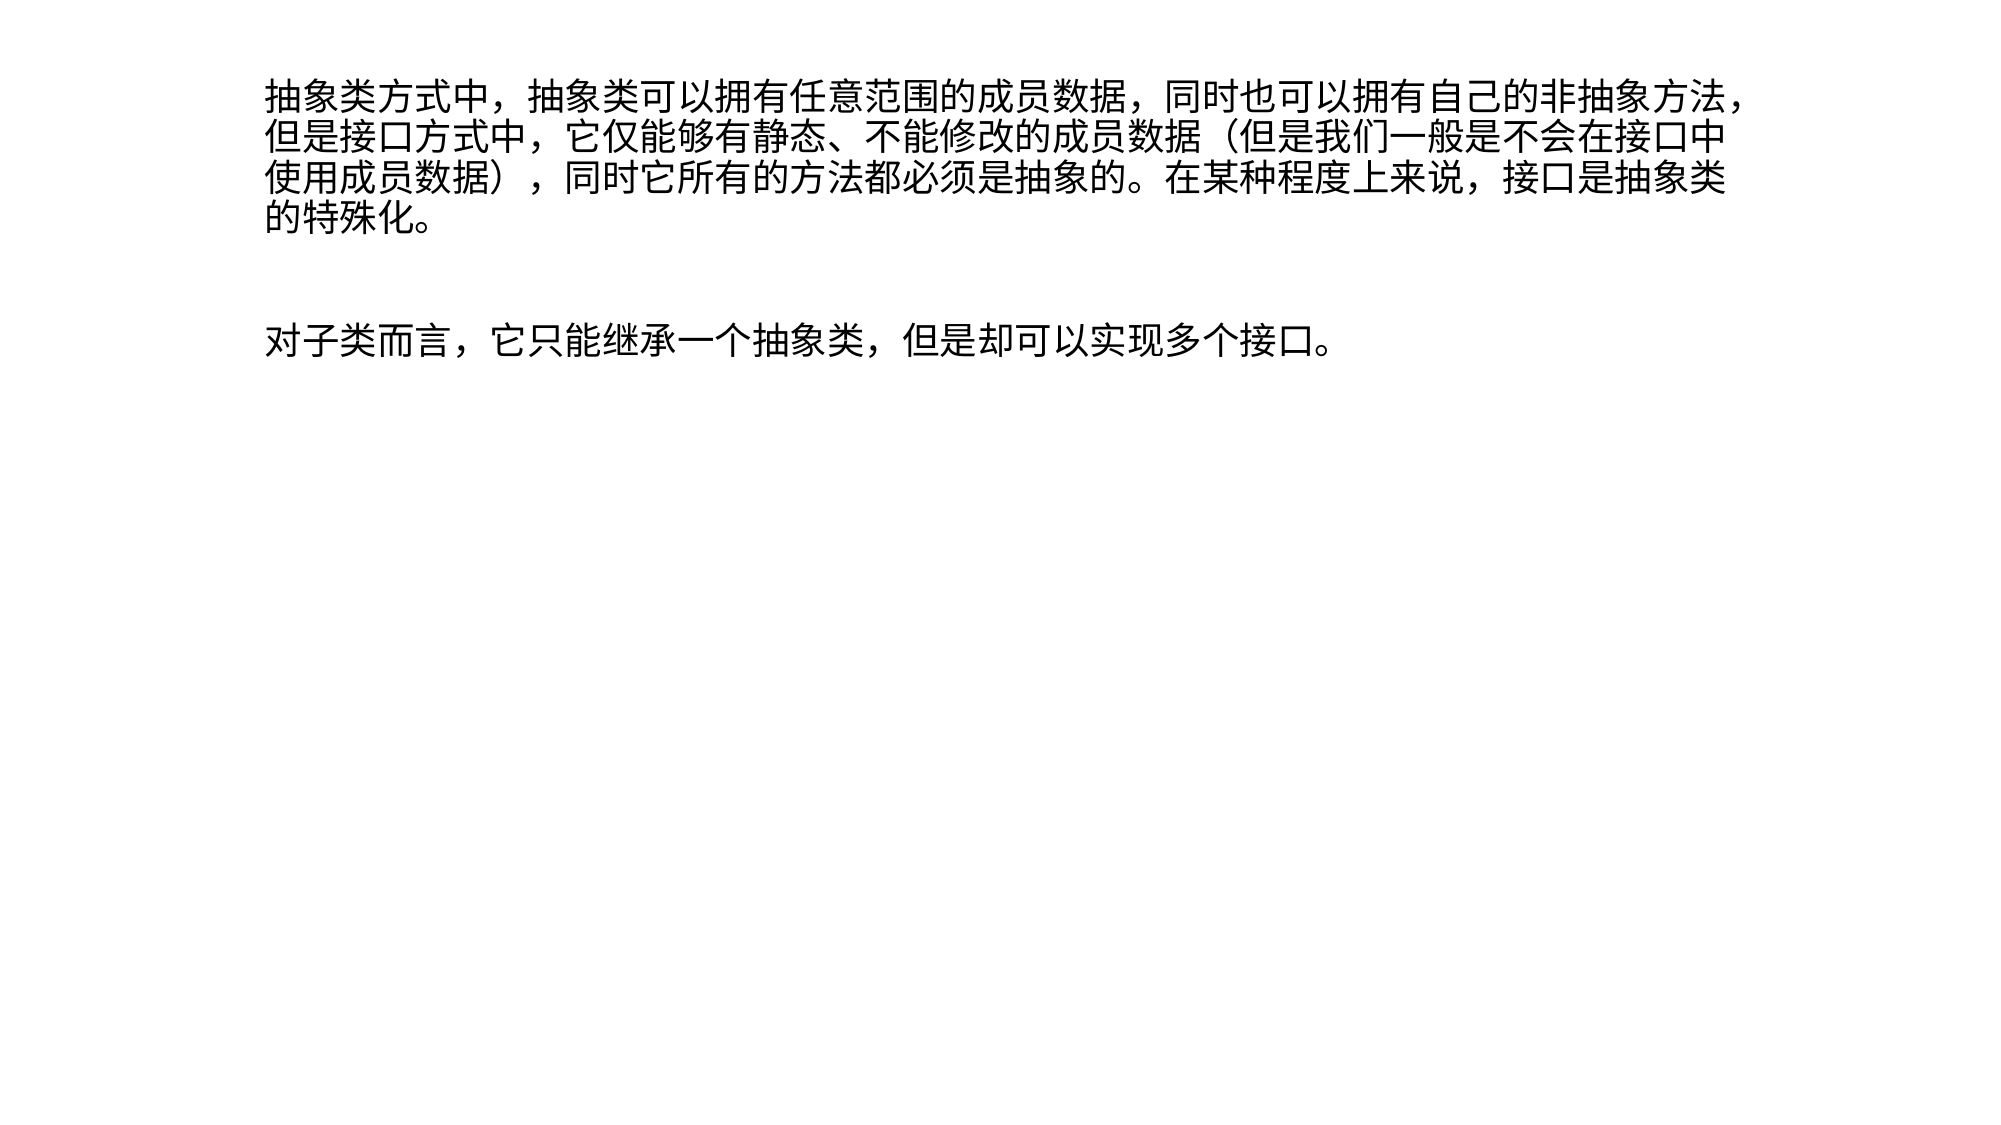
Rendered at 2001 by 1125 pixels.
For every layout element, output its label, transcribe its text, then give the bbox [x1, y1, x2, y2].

subtitle 抽象类方式中，抽象类可以拥有任意范围的成员数据，同时也可以拥有自己的非抽象方法，但是接口方式中，它仅能够有静态、不能修改的成员数据（但是我们一般是不会在接口中使用成员数据），同时它所有的方法都必须是抽象的。在某种程度上来说，接口是抽象类的特殊化。 对子类而言，它只能继承一个抽象类，但是却可以实现多个接口。 [249, 70, 1750, 1077]
